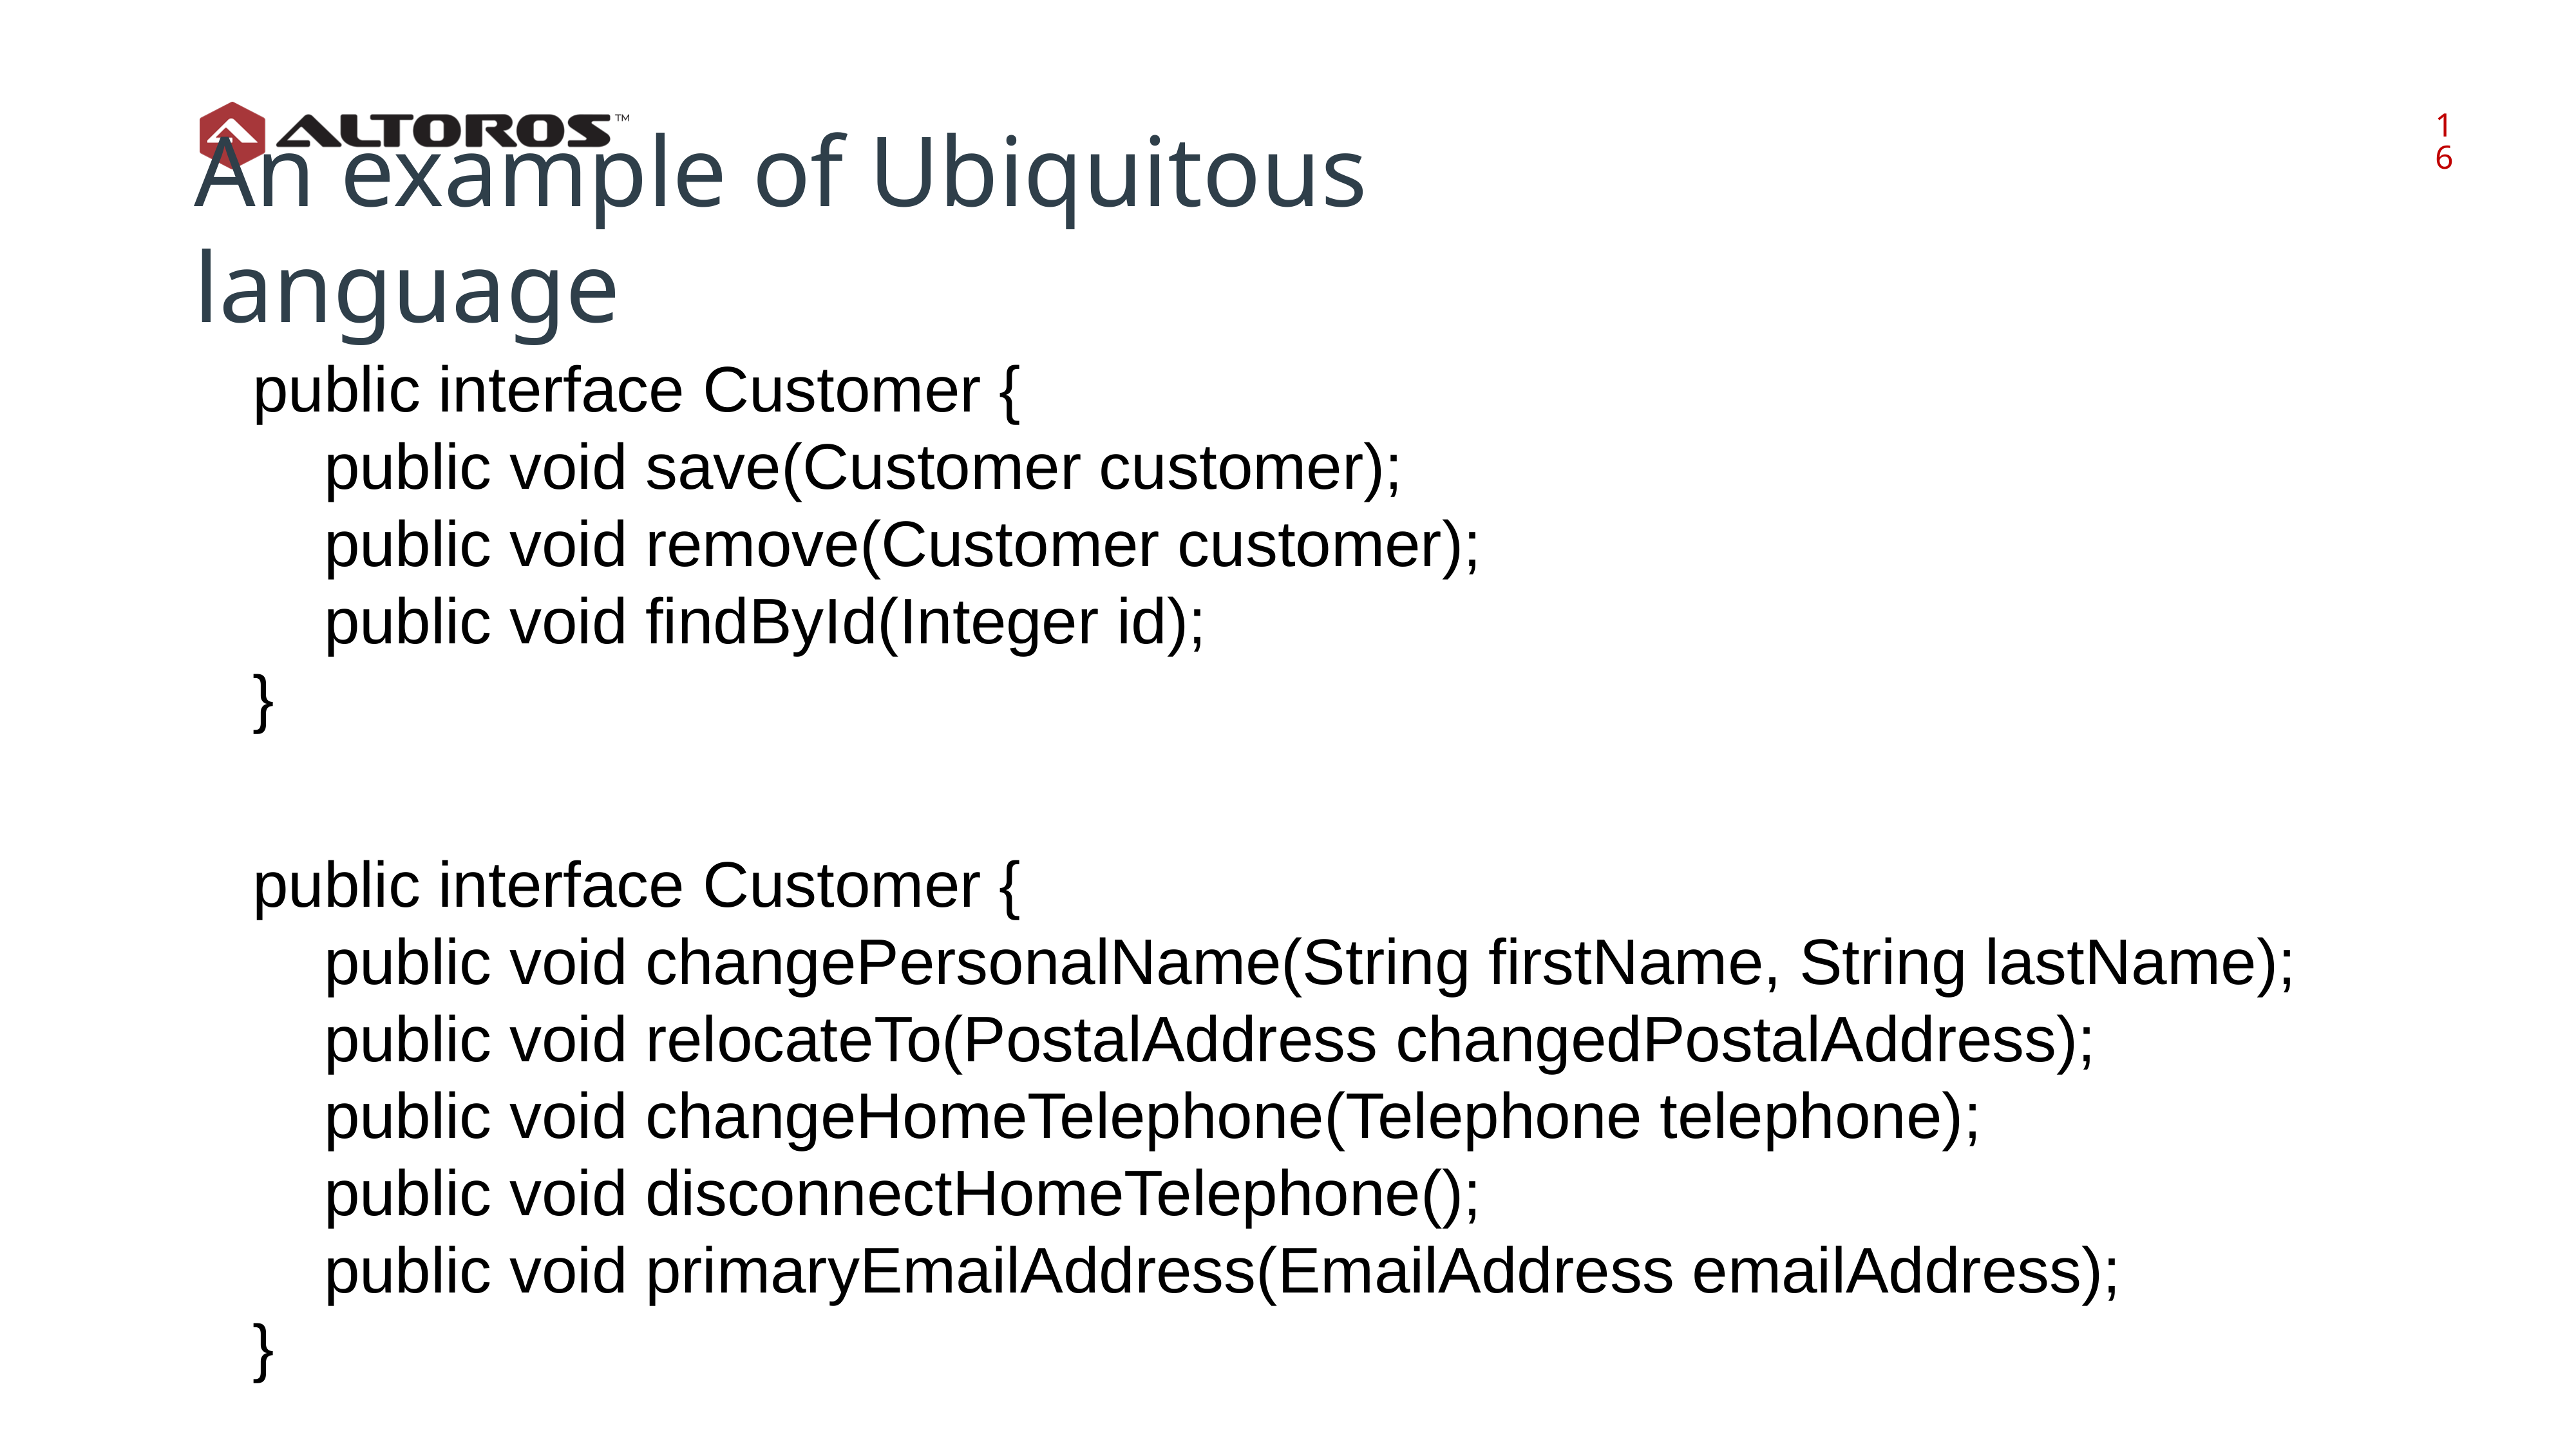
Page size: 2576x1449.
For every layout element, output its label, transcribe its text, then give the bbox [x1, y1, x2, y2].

text_box An example of Ubiquitous language [194, 167, 1805, 283]
text_box public interface Customer { public void changePersonalName(String firstName, String lastName); public void relocateTo(PostalAddress changedPostalAddress); public void changeHomeTelephone(Telephone telephone); public void disconnectHomeTelephone(); public void primaryEmailAddress(EmailAddress emailAddress); } [243, 833, 2556, 1390]
picture [200, 102, 629, 167]
text_box public interface Customer { public void save(Customer customer); public void remove(Customer customer); public void findById(Integer id); } [243, 337, 2556, 748]
text_box ‹#› [2435, 107, 2454, 147]
